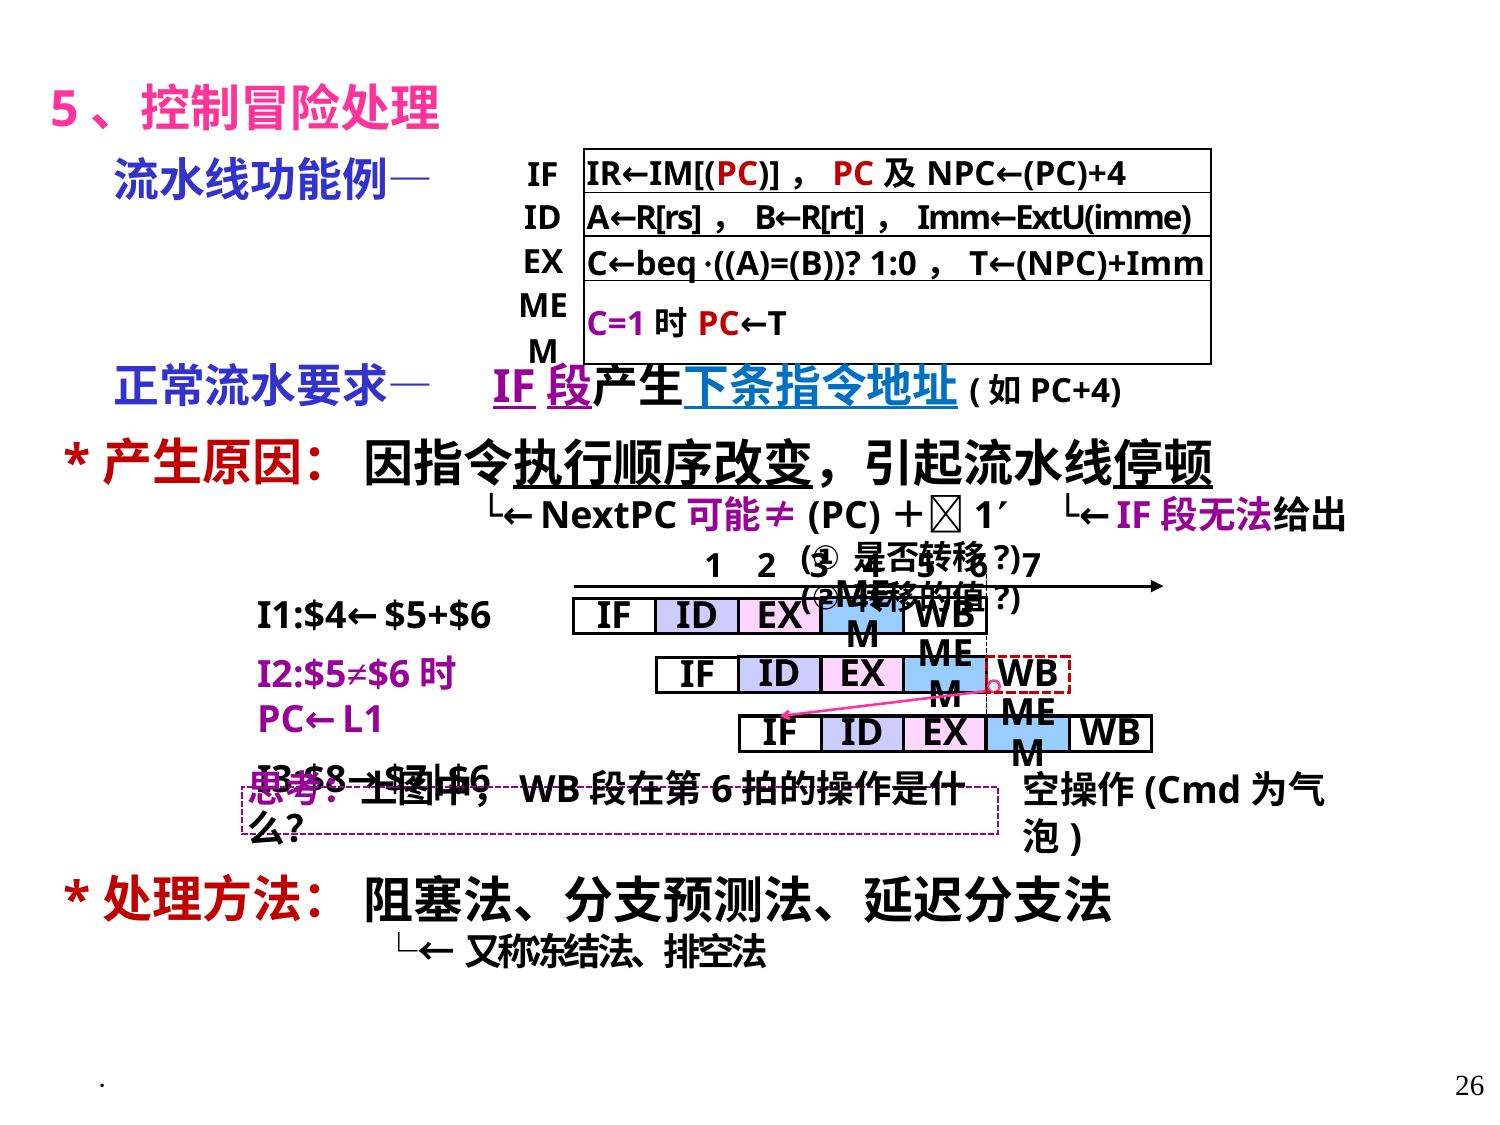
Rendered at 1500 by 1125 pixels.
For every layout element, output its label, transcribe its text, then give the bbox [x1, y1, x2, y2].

table_cell C←beq ·((A)=(B))? 1:0，T←(NPC)+Imm [585, 237, 1210, 280]
table_cell C=1时PC←T [585, 281, 1210, 335]
footer · [1, 1058, 203, 1118]
table_cell MEM [502, 281, 583, 335]
text_box 思考：上图中，WB段在第6拍的操作是什么？ [242, 786, 998, 835]
text_box 5、控制冒险处理 流水线功能例— 正常流水要求— *产生原因： *处理方法： [35, 54, 551, 936]
text_box IF段产生下条指令地址(如PC+4) [478, 335, 1412, 419]
text_box 因指令执行顺序改变，引起流水线停顿 └←NextPC可能≠(PC)＋1 └←IF段无法给出 (①是否转移?) (②转移的值?) [348, 408, 1459, 624]
table_header IR←IM[(PC)]，PC及NPC←(PC)+4 [585, 150, 1210, 192]
text_box 阻塞法、分支预测法、延迟分支法 └←又称冻结法、排空法 [348, 845, 1323, 981]
table_cell EX [502, 236, 583, 281]
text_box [253, 550, 1164, 752]
slide_number 26 [1328, 1058, 1500, 1118]
text_box 空操作(Cmd为气泡) [1020, 786, 1363, 835]
table_cell ID [502, 193, 583, 236]
table_header IF [502, 149, 583, 193]
table_cell A←R[rs]，B←R[rt]，Imm←ExtU(imme) [585, 193, 1210, 235]
